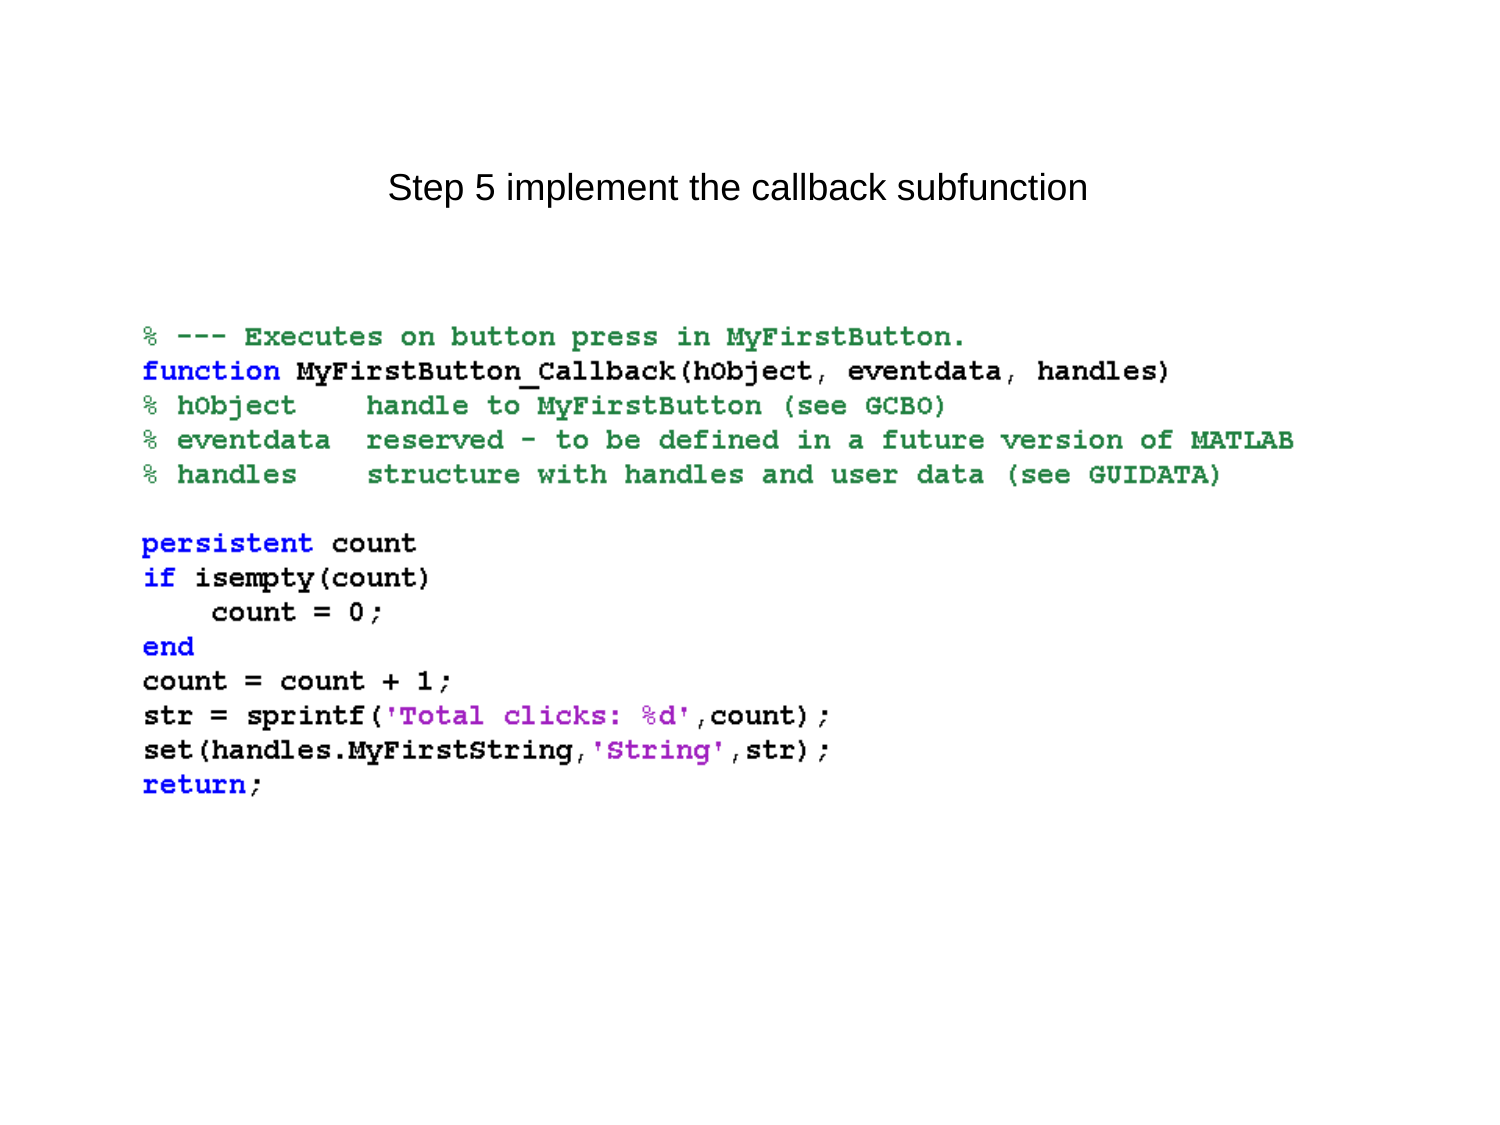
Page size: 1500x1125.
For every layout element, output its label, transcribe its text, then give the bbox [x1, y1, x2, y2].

picture [130, 308, 1370, 817]
text_box Step 5 implement the callback subfunction [372, 160, 1104, 217]
